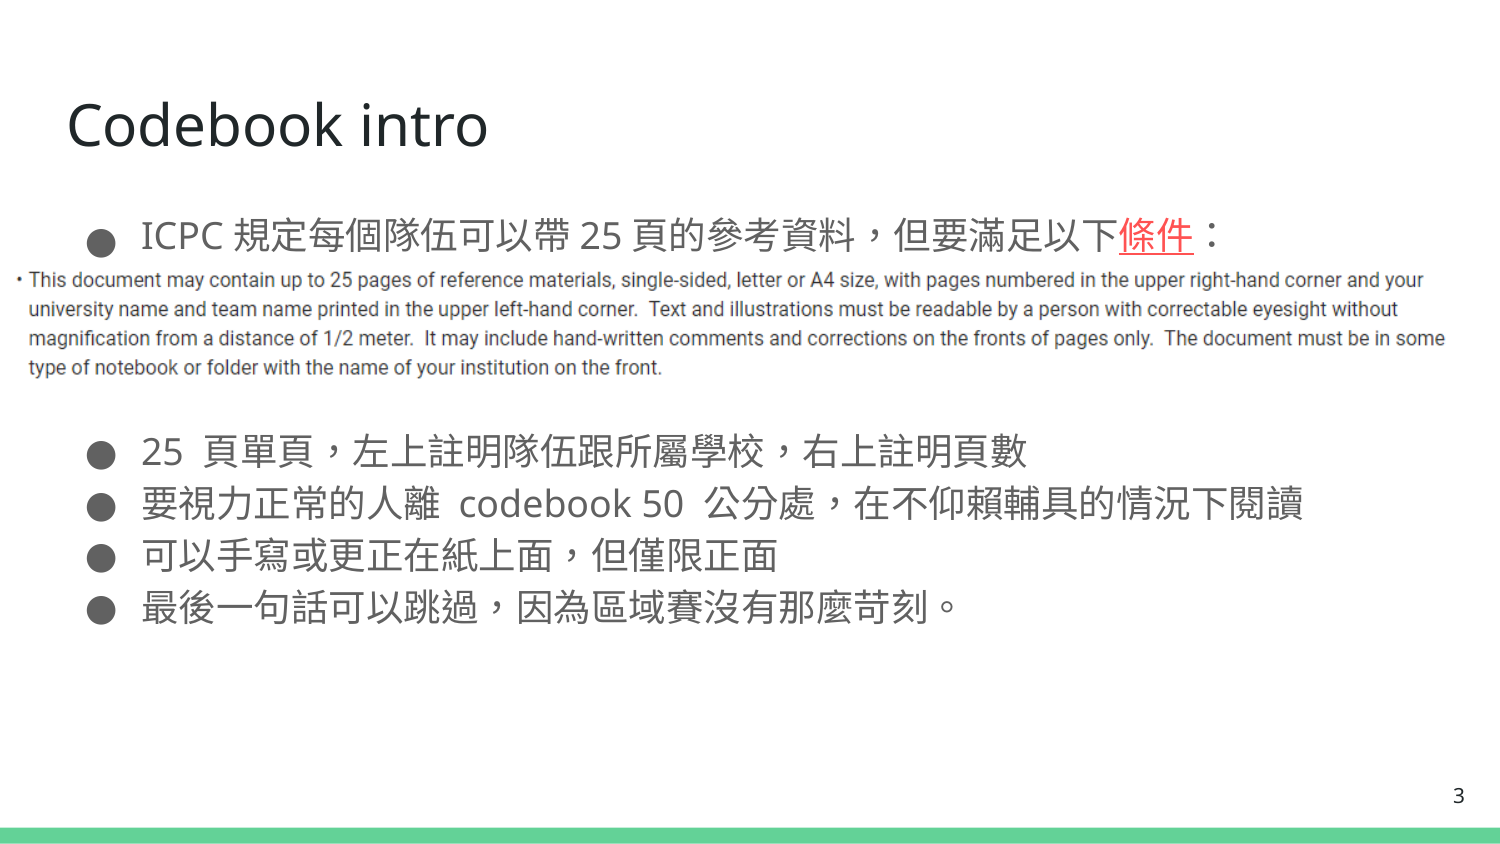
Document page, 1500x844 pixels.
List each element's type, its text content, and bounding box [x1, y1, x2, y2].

list ICPC規定每個隊伍可以帶25頁的參考資料，但要滿足以下條件： 25 頁單頁，左上註明隊伍跟所屬學校，右上註明頁數 要視力正常的人離 codebook 50 公分處，在不仰賴輔具的情況下閱讀 可以手寫或更正在紙上面，但僅限正面 最後一句話可以跳過，因為區域賽沒有那麼苛刻。 [51, 390, 1434, 750]
slide_number 3 [1389, 764, 1480, 830]
title Codebook intro [51, 72, 1449, 167]
list ICPC規定每個隊伍可以帶25頁的參考資料，但要滿足以下條件： 25 頁單頁，左上註明隊伍跟所屬學校，右上註明頁數 要視力正常的人離 codebook 50 公分處，在不仰賴輔具的情況下閱讀 可以手寫或更正在紙上面，但僅限正面 最後一句話可以跳過，因為區域賽沒有那麼苛刻。 [51, 189, 1434, 262]
picture [7, 263, 1450, 381]
